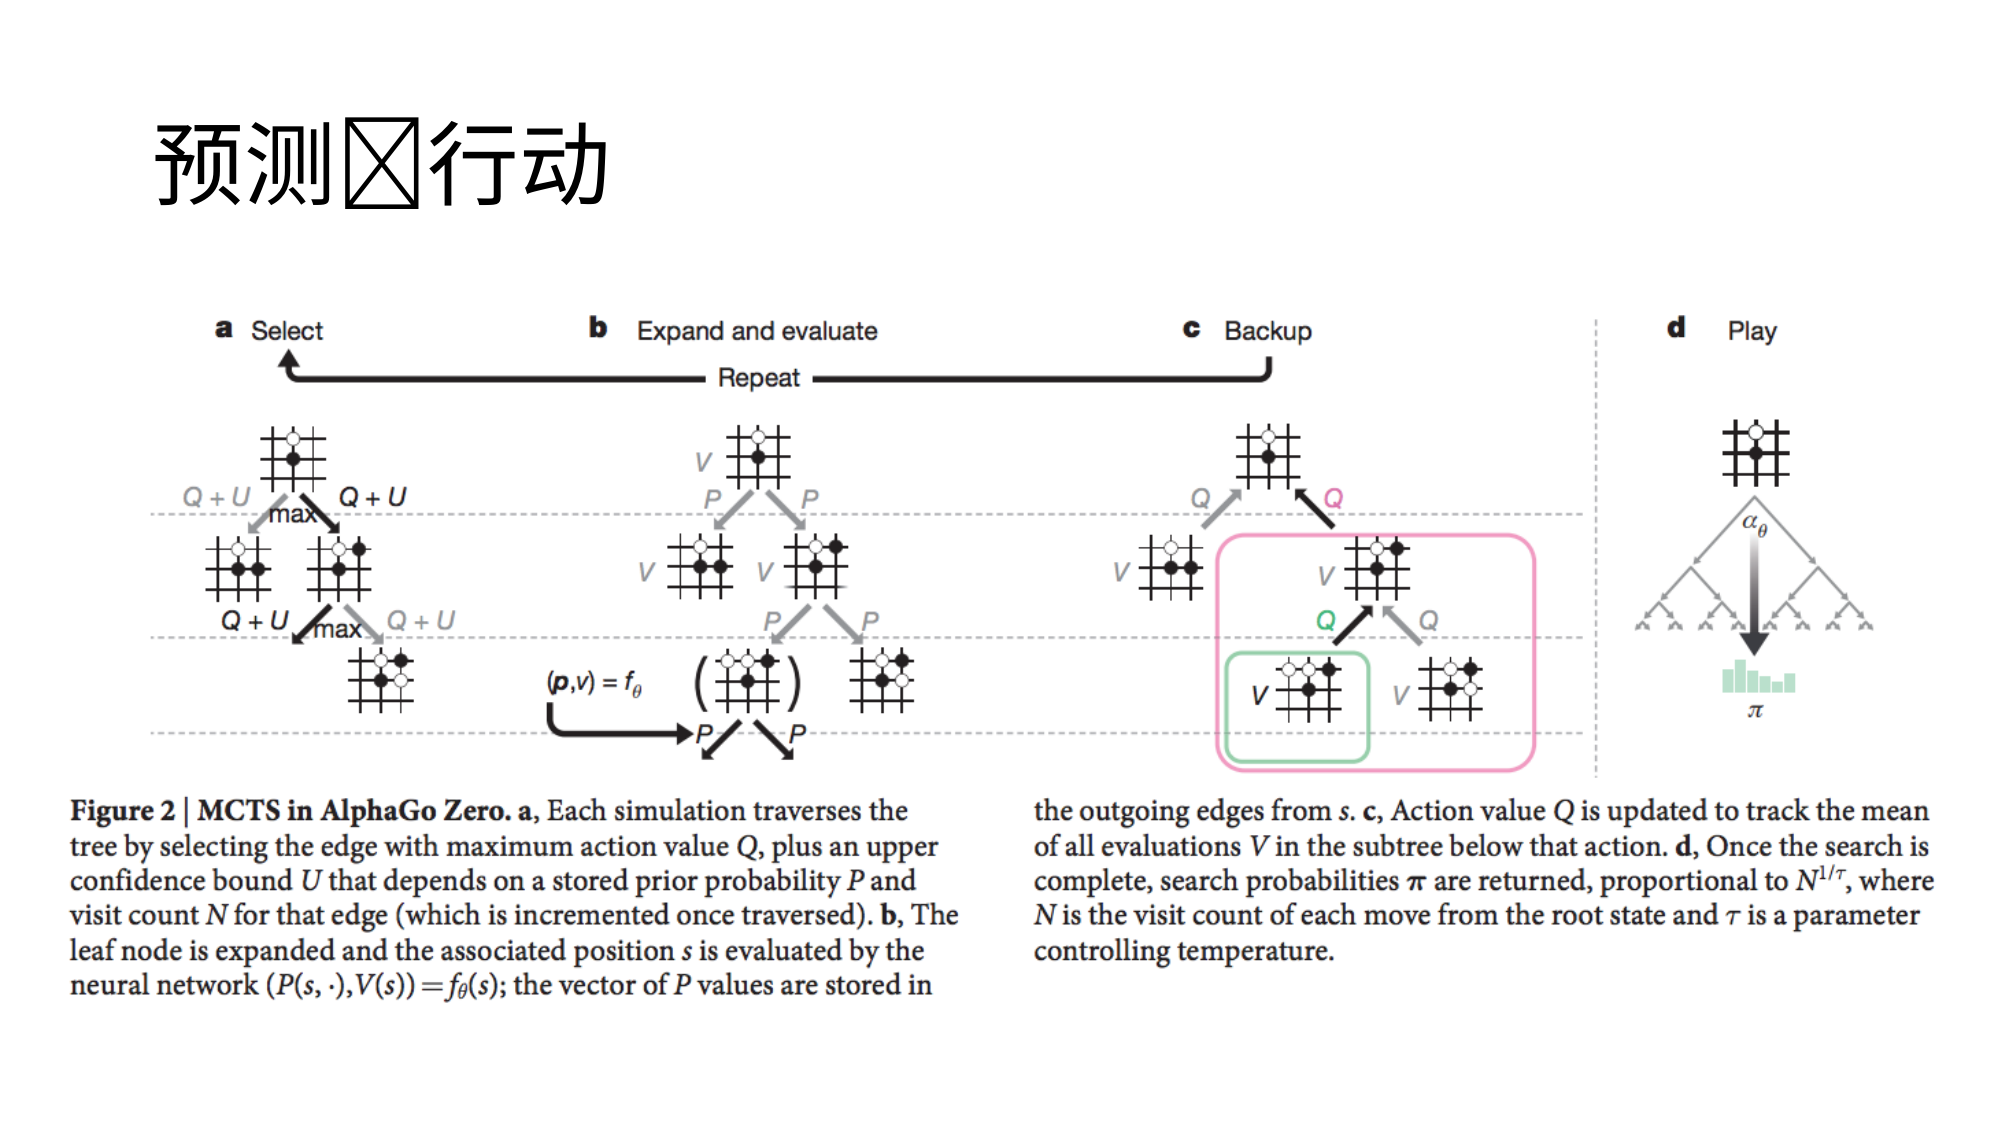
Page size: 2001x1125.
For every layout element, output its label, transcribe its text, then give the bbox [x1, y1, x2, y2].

title 预测行动 [137, 59, 1863, 277]
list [0, 277, 2000, 1018]
